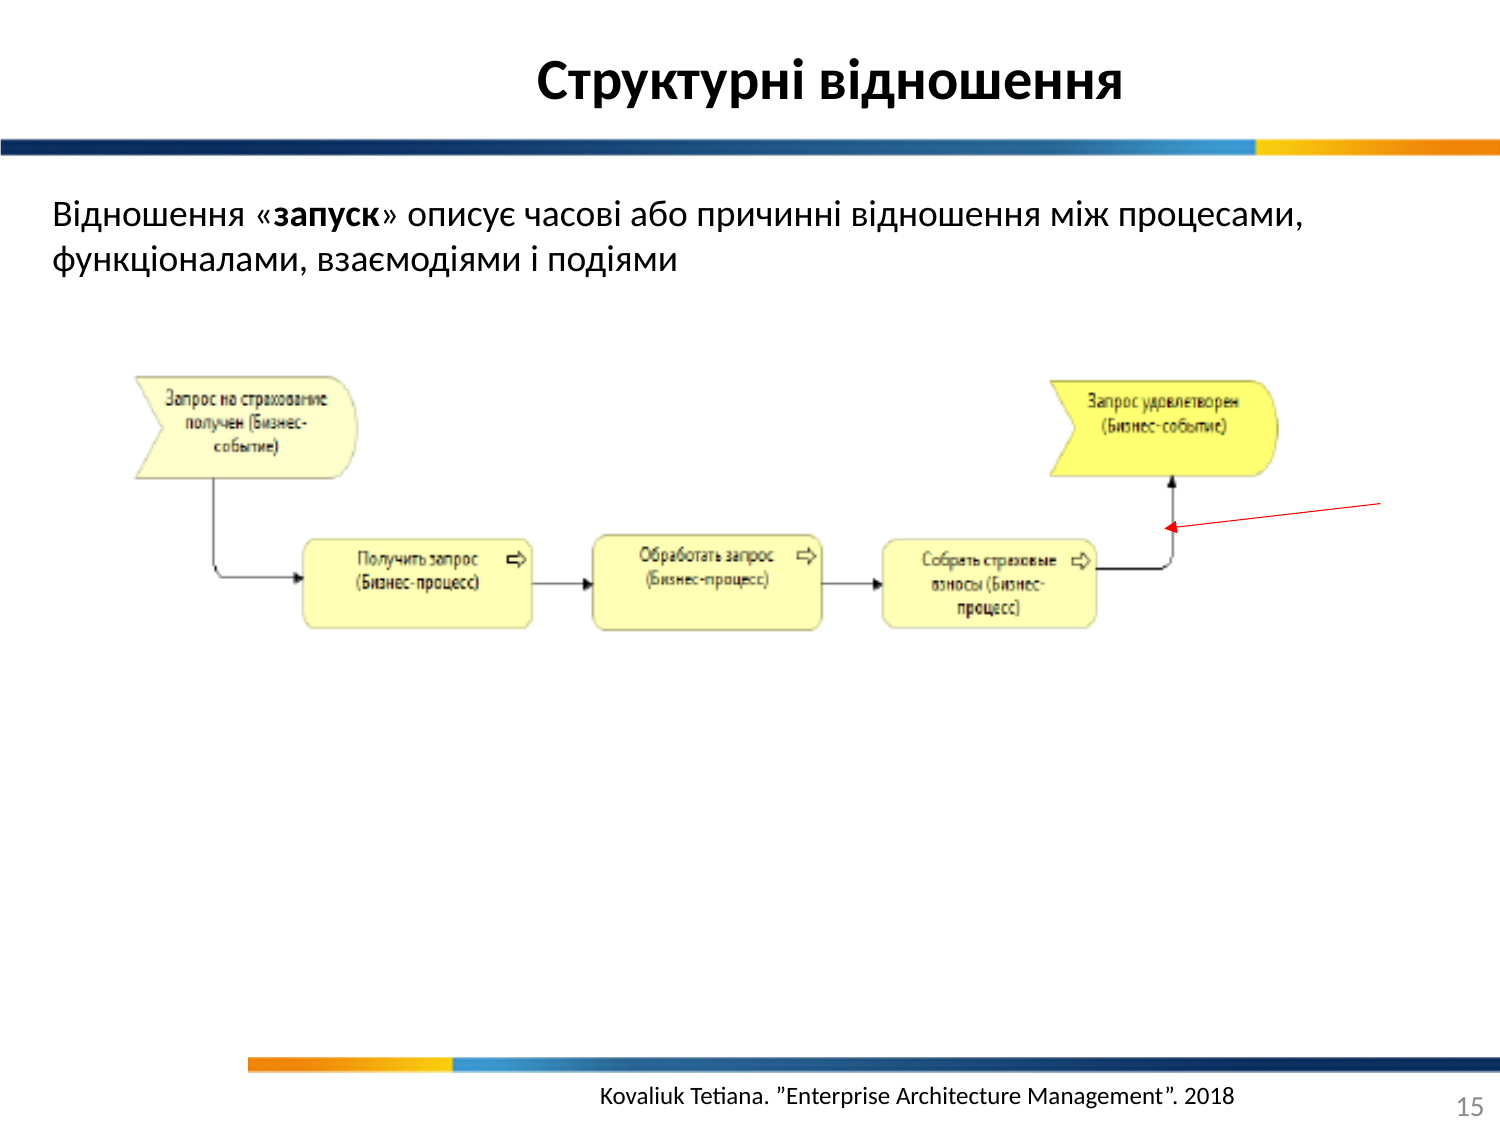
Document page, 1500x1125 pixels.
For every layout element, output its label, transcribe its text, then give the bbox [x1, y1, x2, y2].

picture [248, 1057, 1500, 1073]
picture [2, 139, 1500, 155]
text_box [1164, 503, 1381, 529]
picture [117, 347, 1299, 657]
slide_number 15 [1428, 1083, 1500, 1125]
text_box Структурні відношення [522, 34, 1140, 119]
text_box Відношення «запуск» описує часові або причинні відношення між процесами, функціоналами, взаємодіями і подіями [37, 181, 1483, 287]
